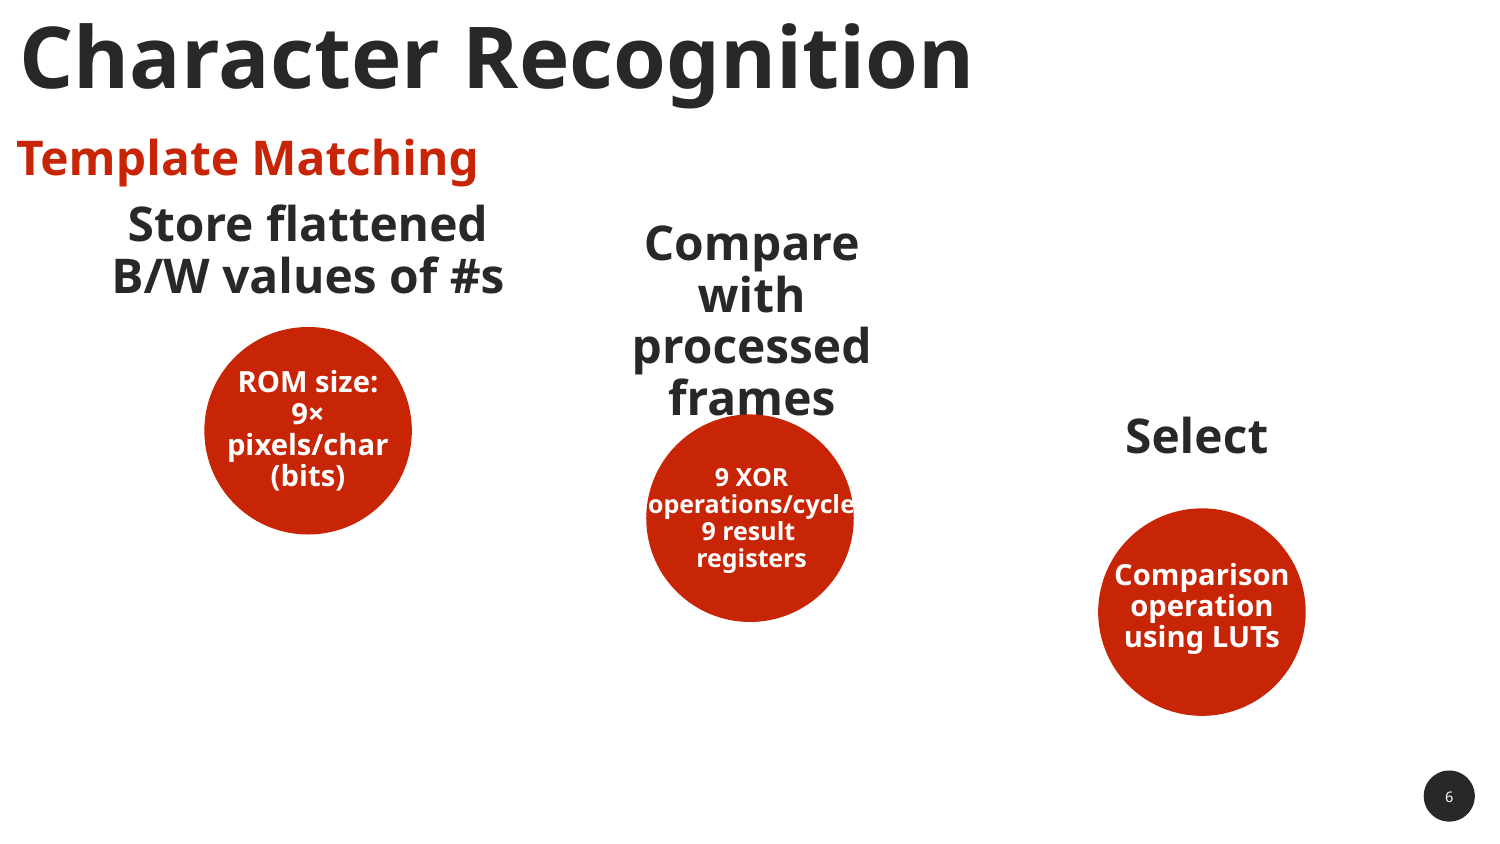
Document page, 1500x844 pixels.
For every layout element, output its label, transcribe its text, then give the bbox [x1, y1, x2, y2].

title Character Recognition [13, 9, 1401, 130]
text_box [638, 414, 866, 623]
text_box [140, 326, 476, 535]
text_box Select [1029, 407, 1365, 469]
slide_number ‹#› [1430, 785, 1468, 808]
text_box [1088, 508, 1316, 717]
text_box Compare with processed frames [584, 291, 920, 353]
text_box Store flattened B/W values of #s [100, 221, 516, 283]
text_box Template Matching [13, 129, 1359, 191]
